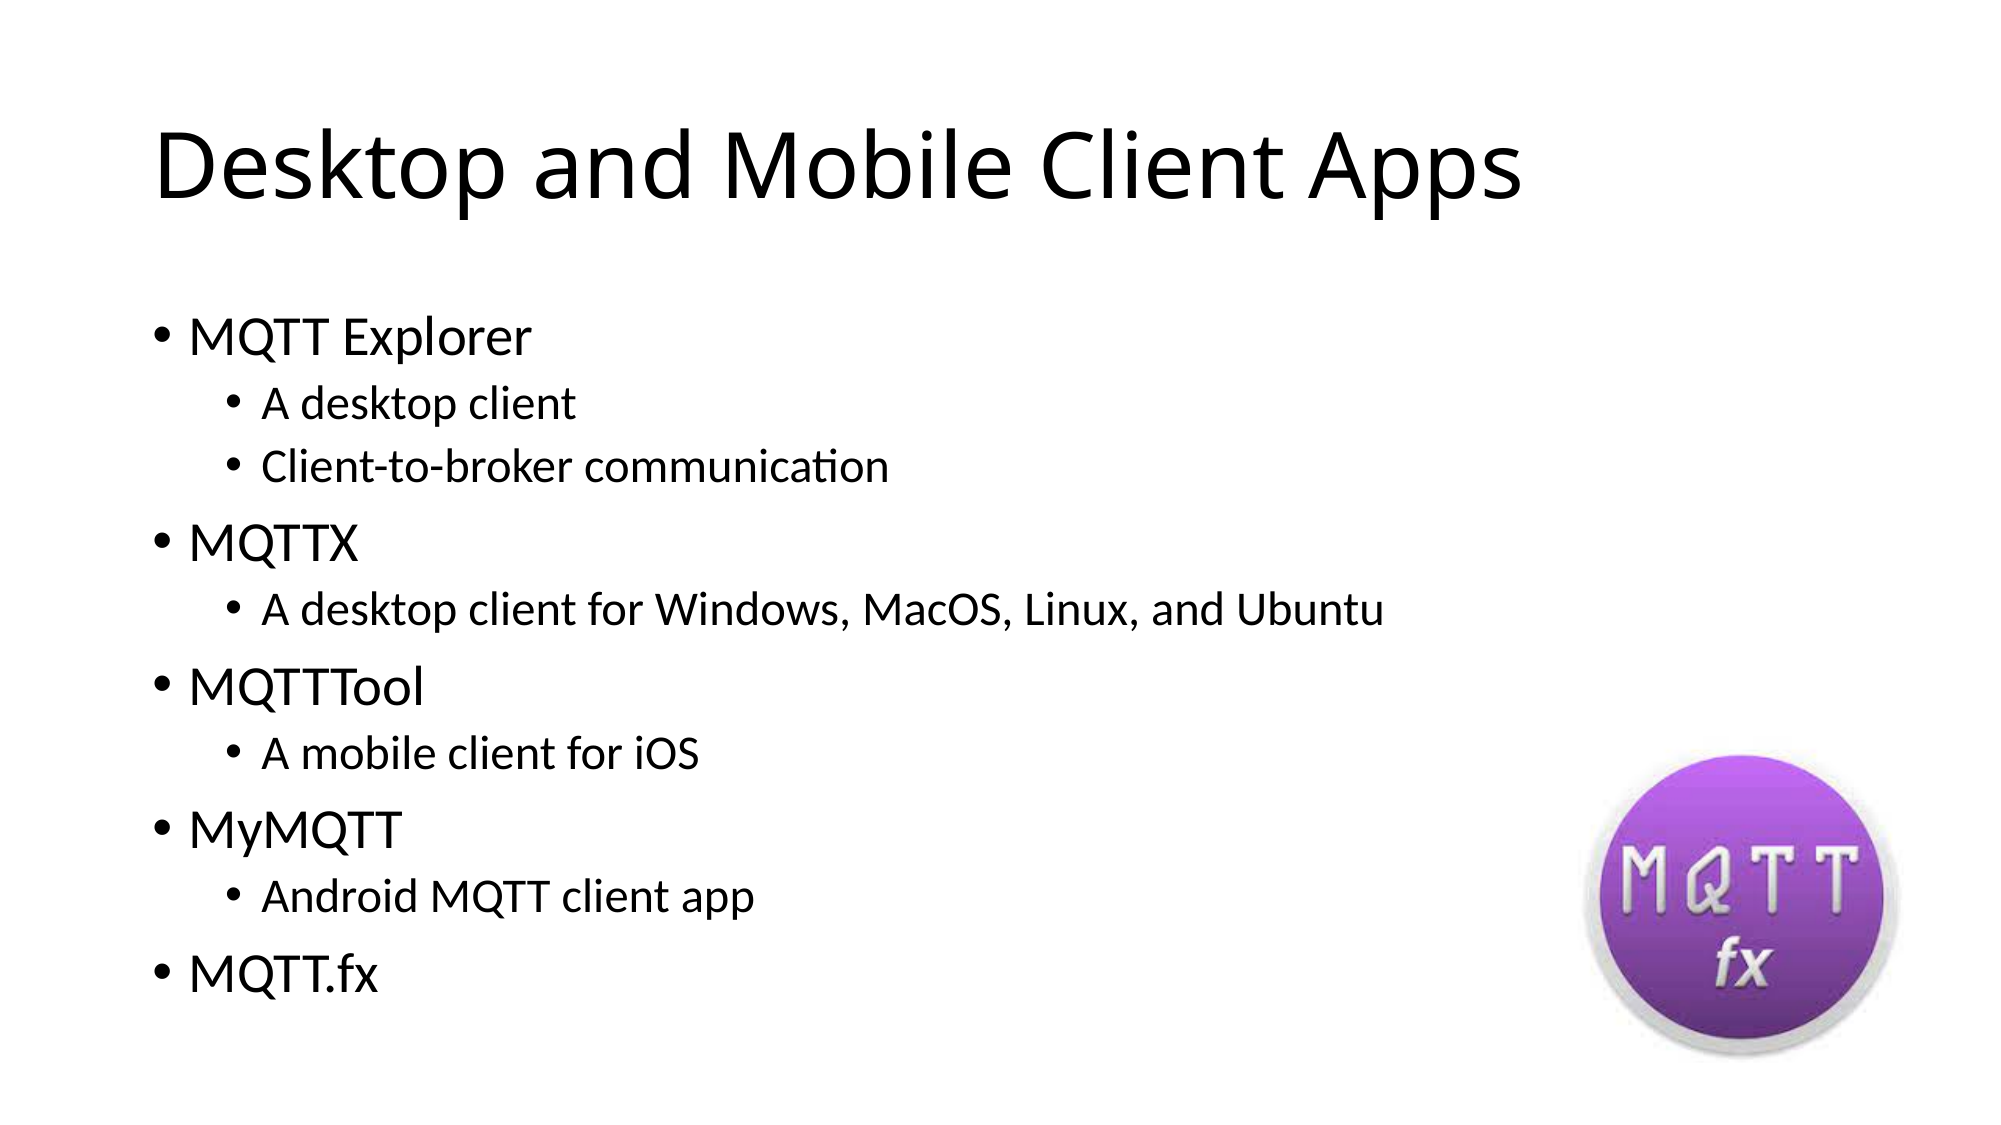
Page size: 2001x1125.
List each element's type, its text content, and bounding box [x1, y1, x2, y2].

title Desktop and Mobile Client Apps [137, 59, 1863, 278]
picture [1566, 725, 1919, 1077]
list MQTT Explorer A desktop client Client-to-broker communication MQTTX A desktop client for Windows, MacOS, Linux, and Ubuntu MQTTTool A mobile client for iOS MyMQTT Android MQTT client app MQTT.fx [137, 299, 1863, 1014]
